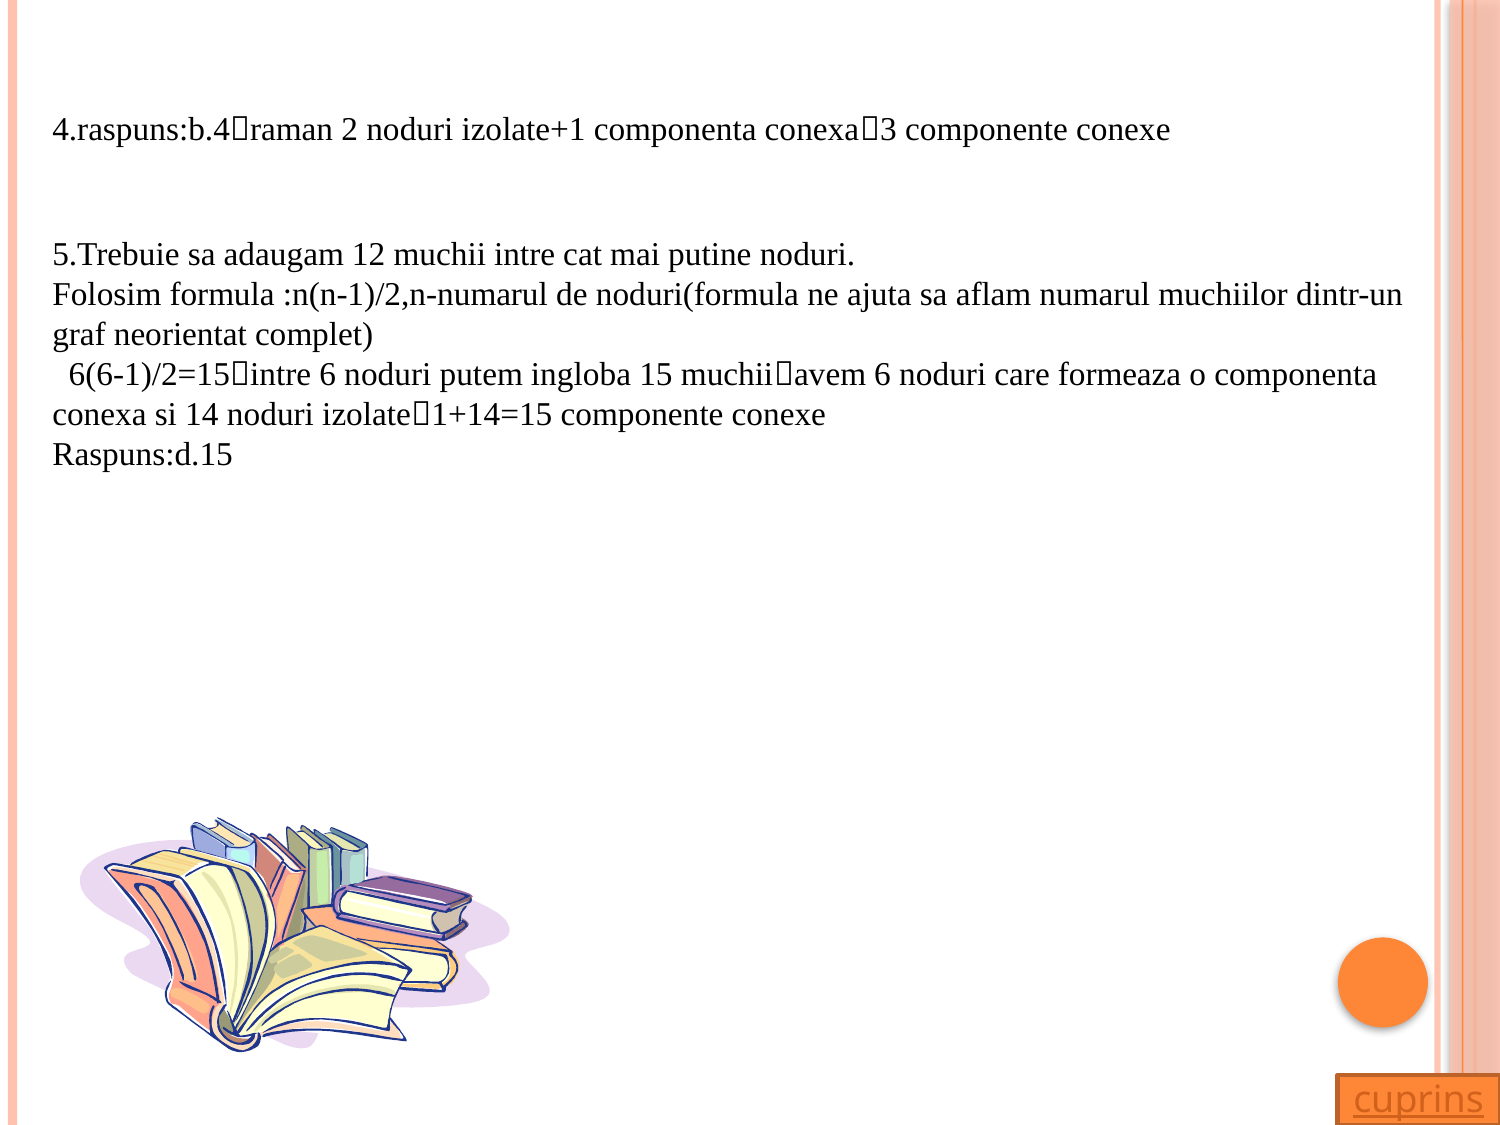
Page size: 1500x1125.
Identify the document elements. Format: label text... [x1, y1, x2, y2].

text_box 4.raspuns:b.4raman 2 noduri izolate+1 componenta conexa3 componente conexe [37, 99, 1250, 155]
text_box 5.Trebuie sa adaugam 12 muchii intre cat mai putine noduri. Folosim formula :n(n-1)/2,n-numarul de noduri(formula ne ajuta sa aflam numarul muchiilor dintr-un graf neorientat complet) 6(6-1)/2=15intre 6 noduri putem ingloba 15 muchiiavem 6 noduri care formeaza o componenta conexa si 14 noduri izolate1+14=15 componente conexe Raspuns:d.15 [37, 224, 1475, 520]
picture [74, 811, 516, 1058]
text_box cuprins [1335, 1073, 1500, 1125]
